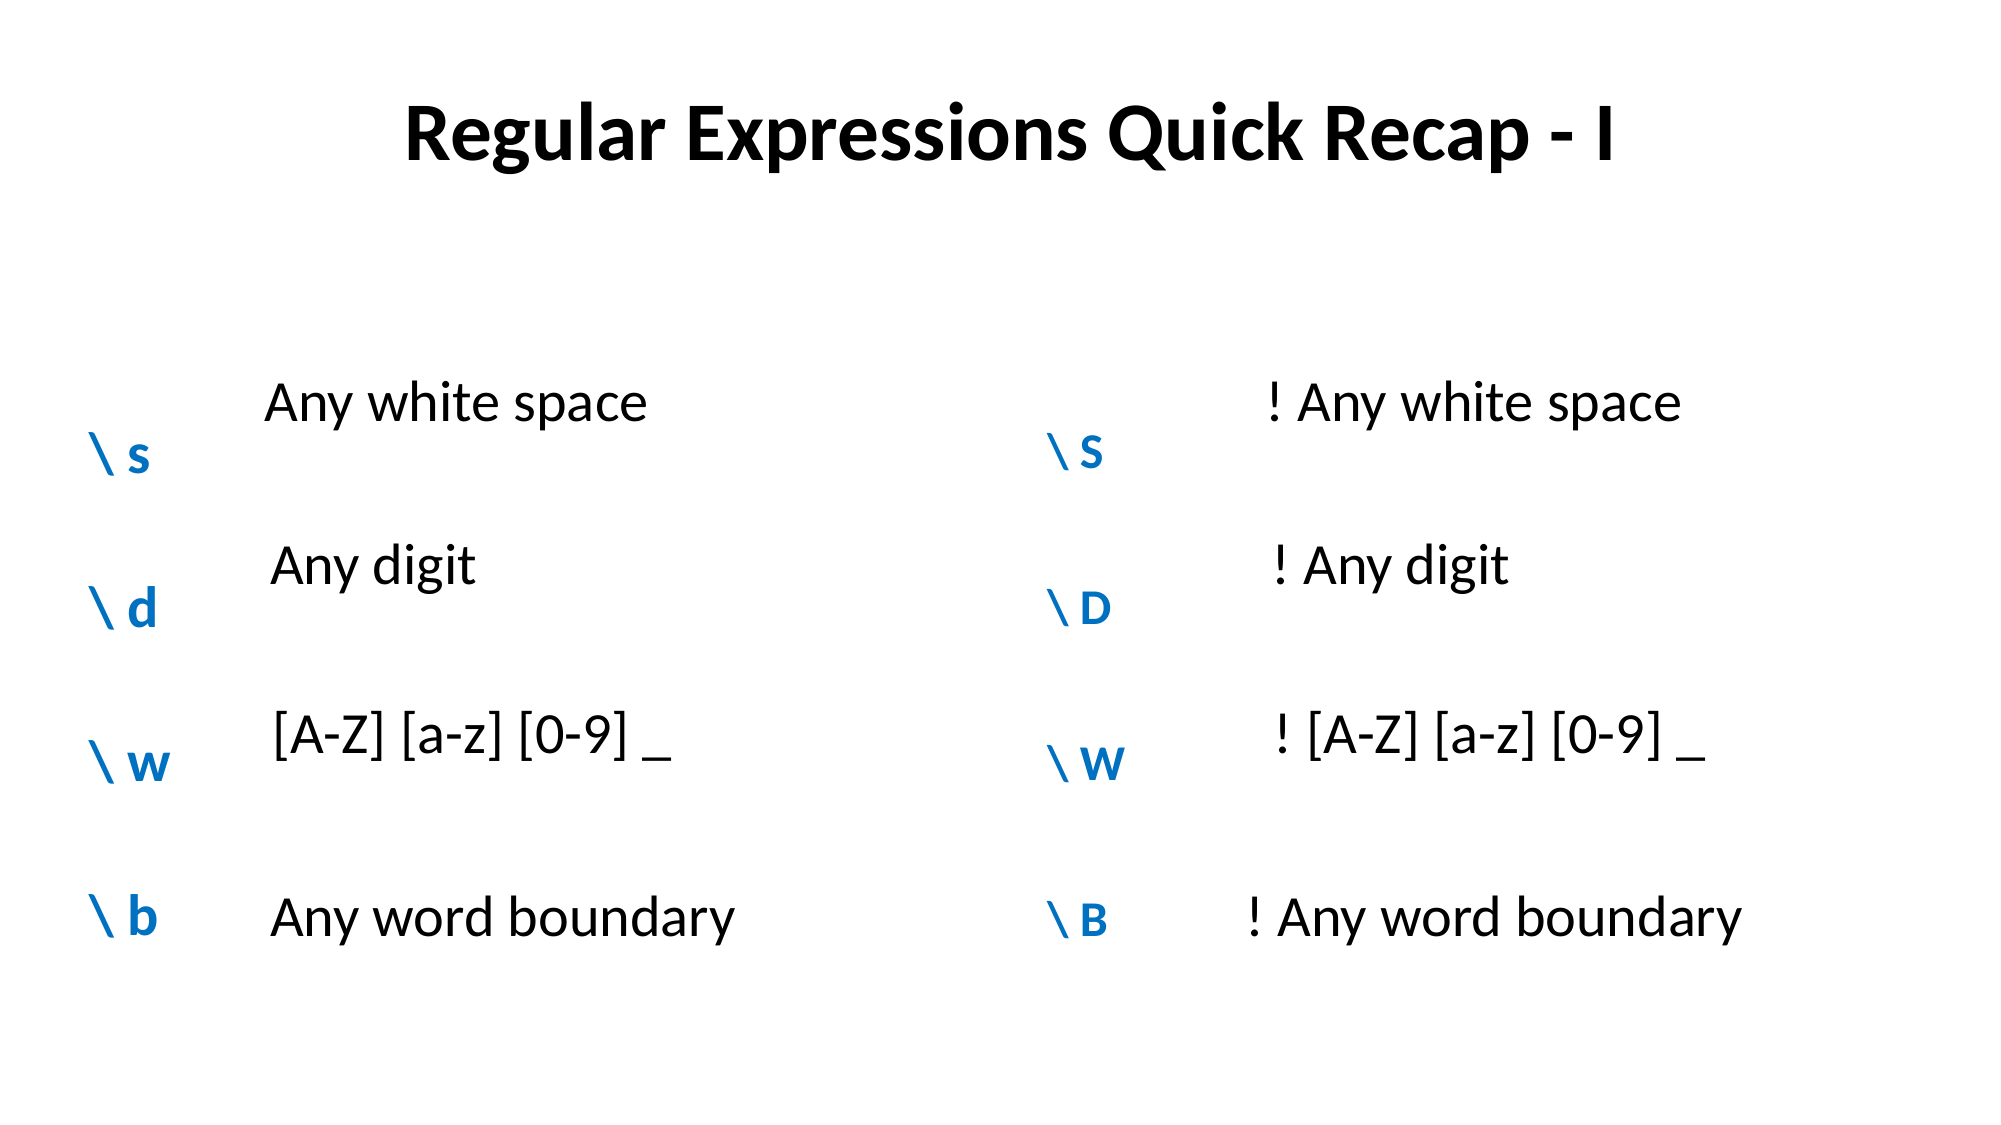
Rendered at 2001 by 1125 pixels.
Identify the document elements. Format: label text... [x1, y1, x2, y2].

text_box Any white space [249, 355, 908, 441]
text_box Regular Expressions Quick Recap - I [137, 69, 1884, 185]
text_box Any digit [255, 518, 914, 604]
text_box ! Any white space [1250, 355, 1909, 441]
text_box ! Any word boundary [1230, 871, 1967, 956]
text_box ! Any digit [1256, 518, 1915, 604]
text_box [A-Z] [a-z] [0-9] _ [258, 687, 917, 773]
text_box \ S \ D \ W \ B [1032, 315, 1179, 954]
text_box \ s \ d \ w \ b [75, 323, 221, 955]
text_box ! [A-Z] [a-z] [0-9] _ [1259, 687, 1918, 773]
text_box Any word boundary [255, 871, 985, 956]
